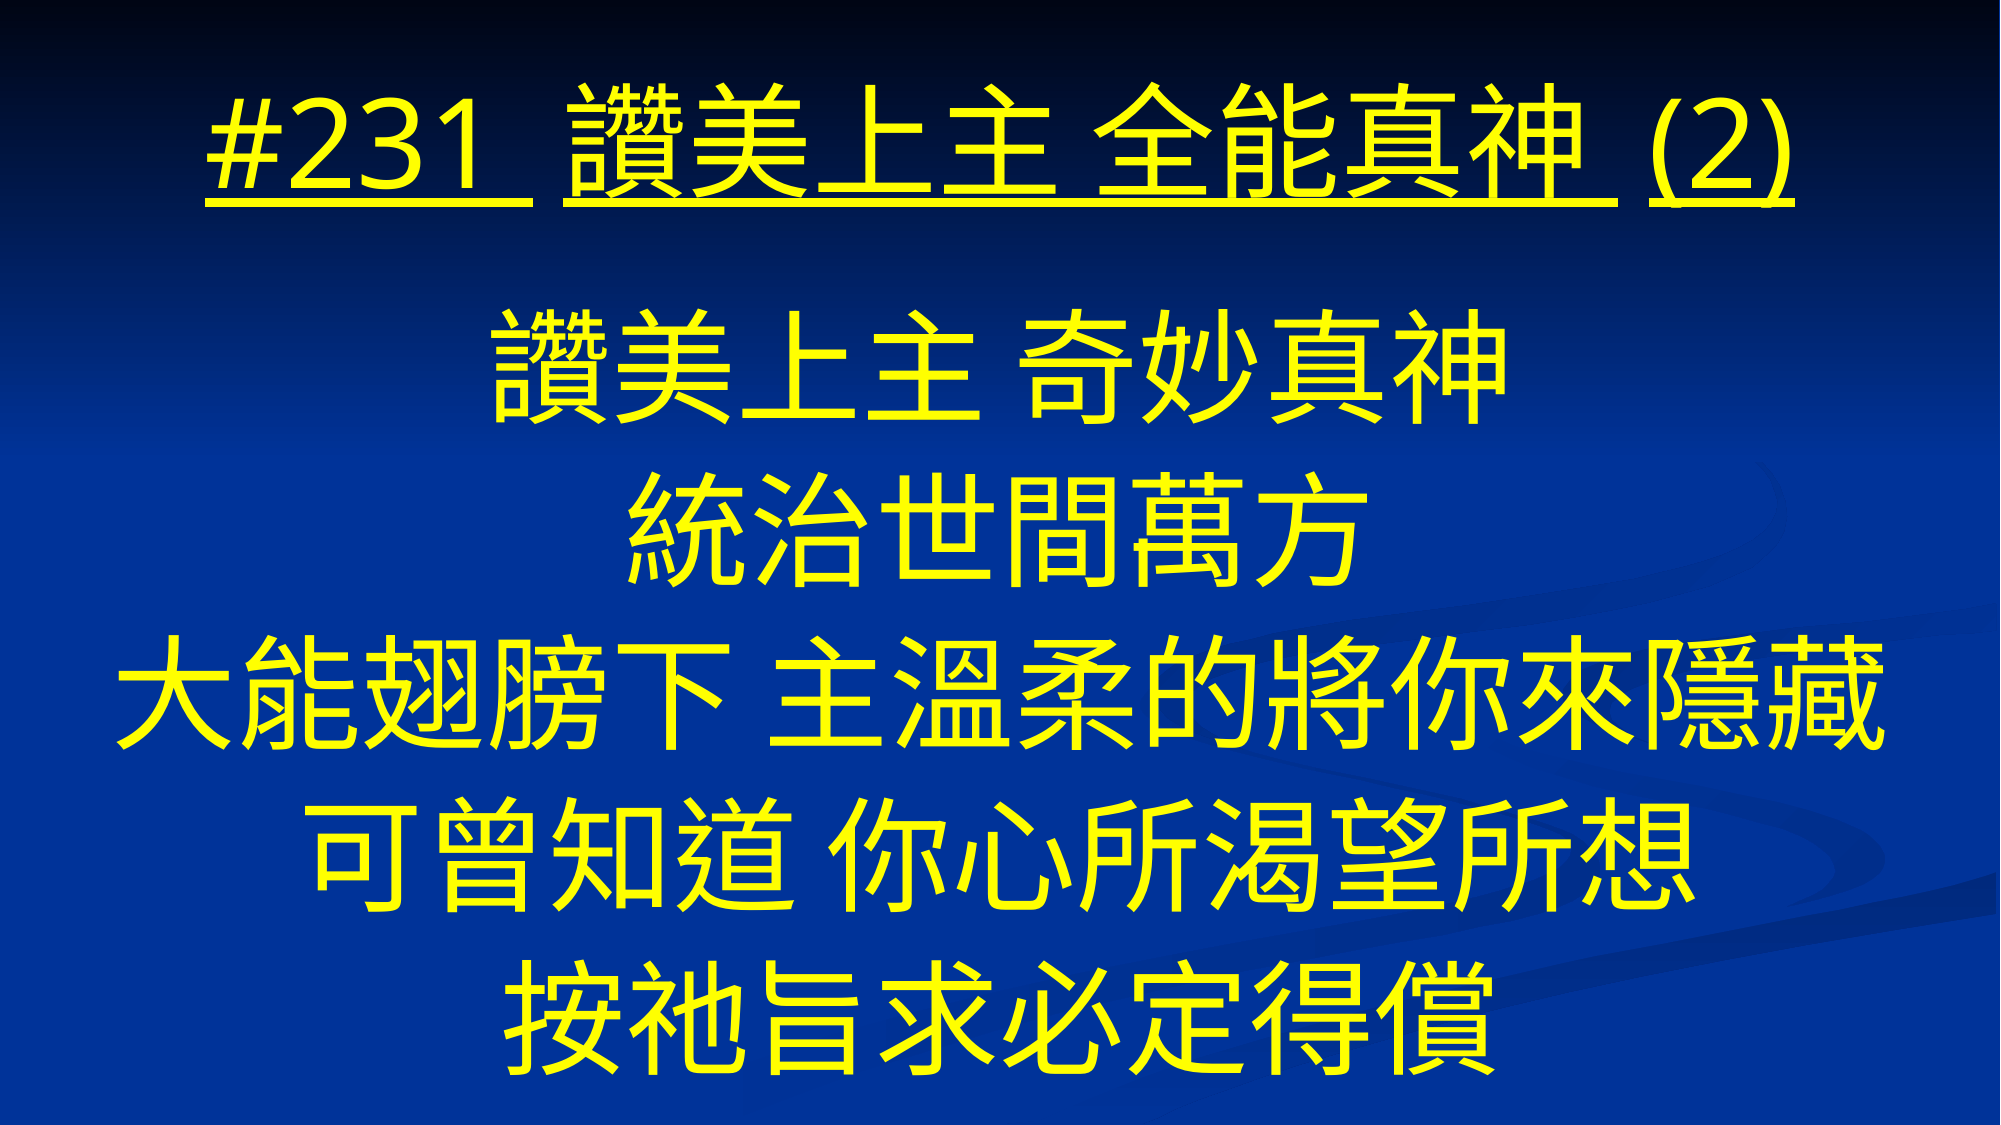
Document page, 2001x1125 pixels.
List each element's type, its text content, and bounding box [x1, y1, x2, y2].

title #231 讚美上主 全能真神 (2) [99, 45, 1900, 233]
list 讚美上主 奇妙真神 統治世間萬方 大能翅膀下 主溫柔的將你來隱藏 可曾知道 你心所渴望所想 按祂旨求必定得償 [54, 282, 1945, 1025]
